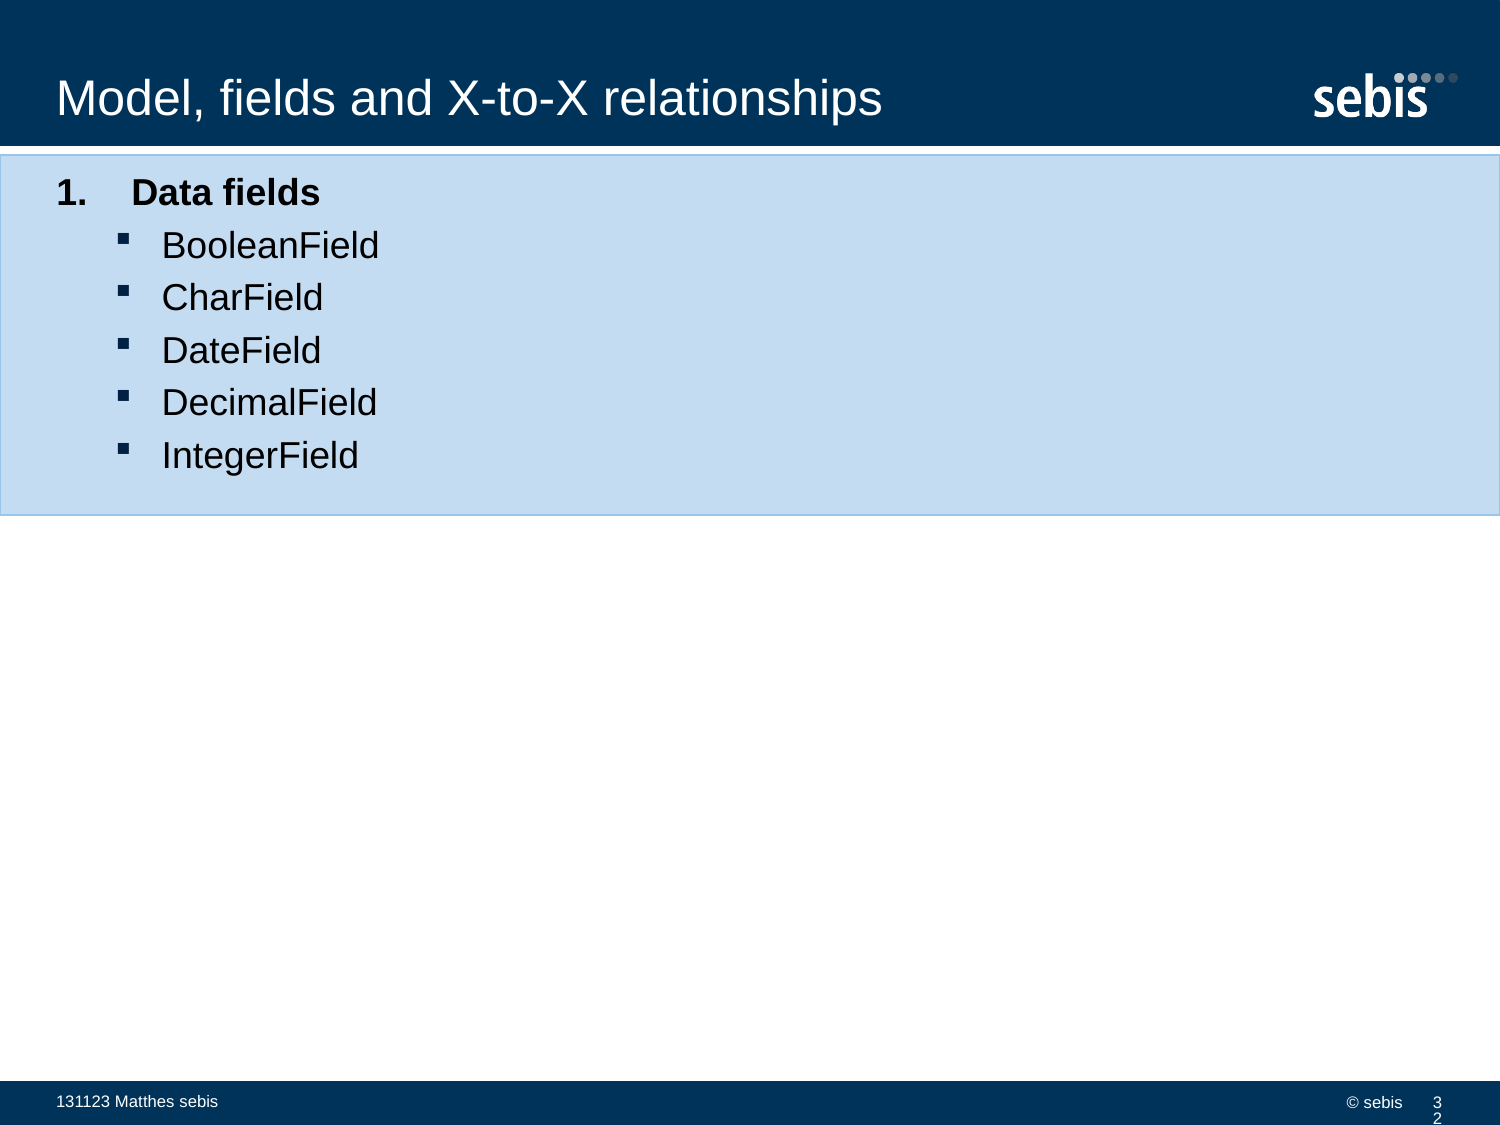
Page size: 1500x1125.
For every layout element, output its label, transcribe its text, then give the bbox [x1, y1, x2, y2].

text_box [0, 154, 1500, 516]
slide_number 32 [1417, 1077, 1460, 1125]
slide_number © sebis [1154, 1077, 1417, 1125]
title Model, fields and X-to-X relationships [40, 6, 1278, 126]
footer 131123 Matthes sebis [40, 1077, 751, 1125]
list Data fields BooleanField CharField DateField DecimalField IntegerField [40, 160, 1460, 1048]
